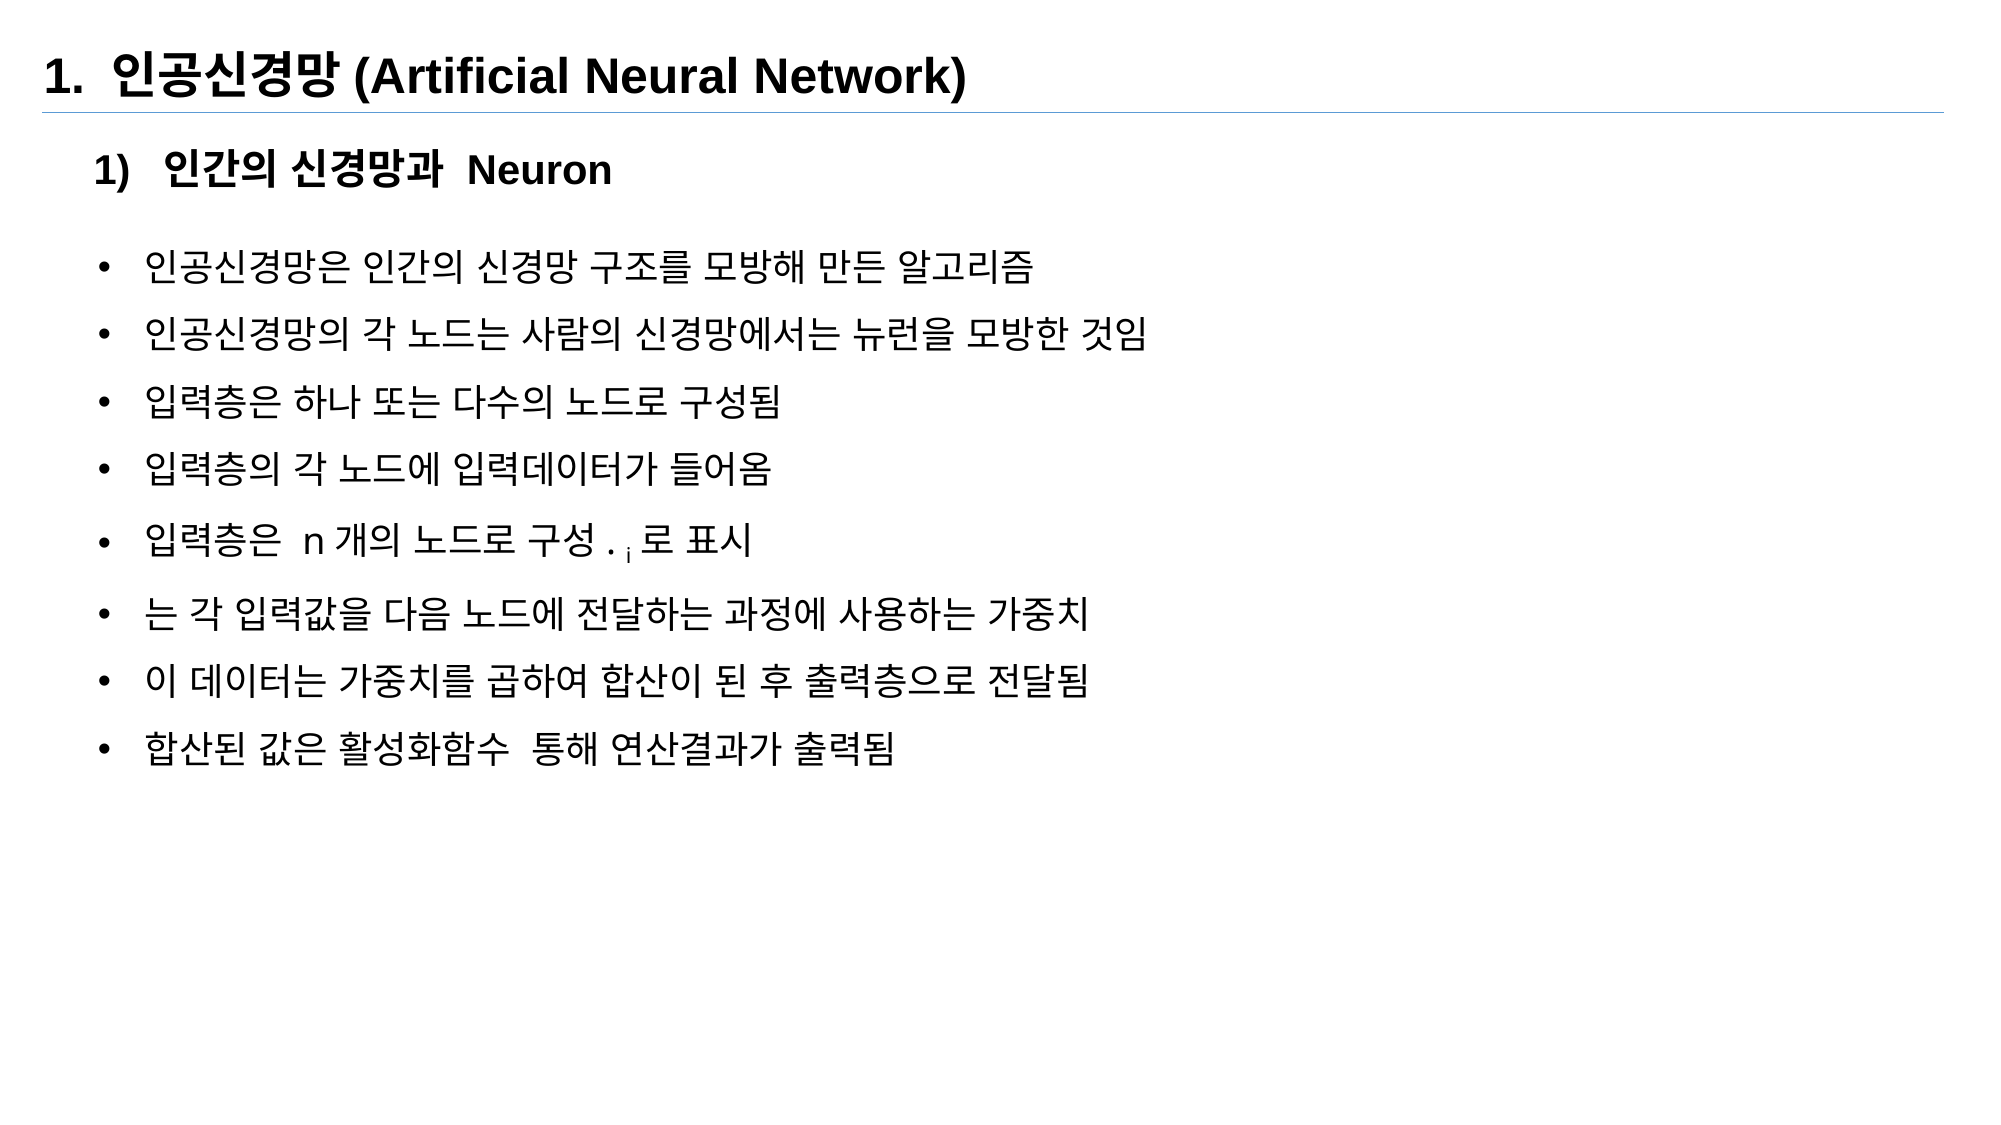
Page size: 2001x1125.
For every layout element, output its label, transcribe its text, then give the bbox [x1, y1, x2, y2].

text_box 1) 인간의 신경망과 Neuron [78, 135, 1452, 201]
text_box 1. 인공신경망(Artificial Neural Network) [28, 36, 2000, 112]
